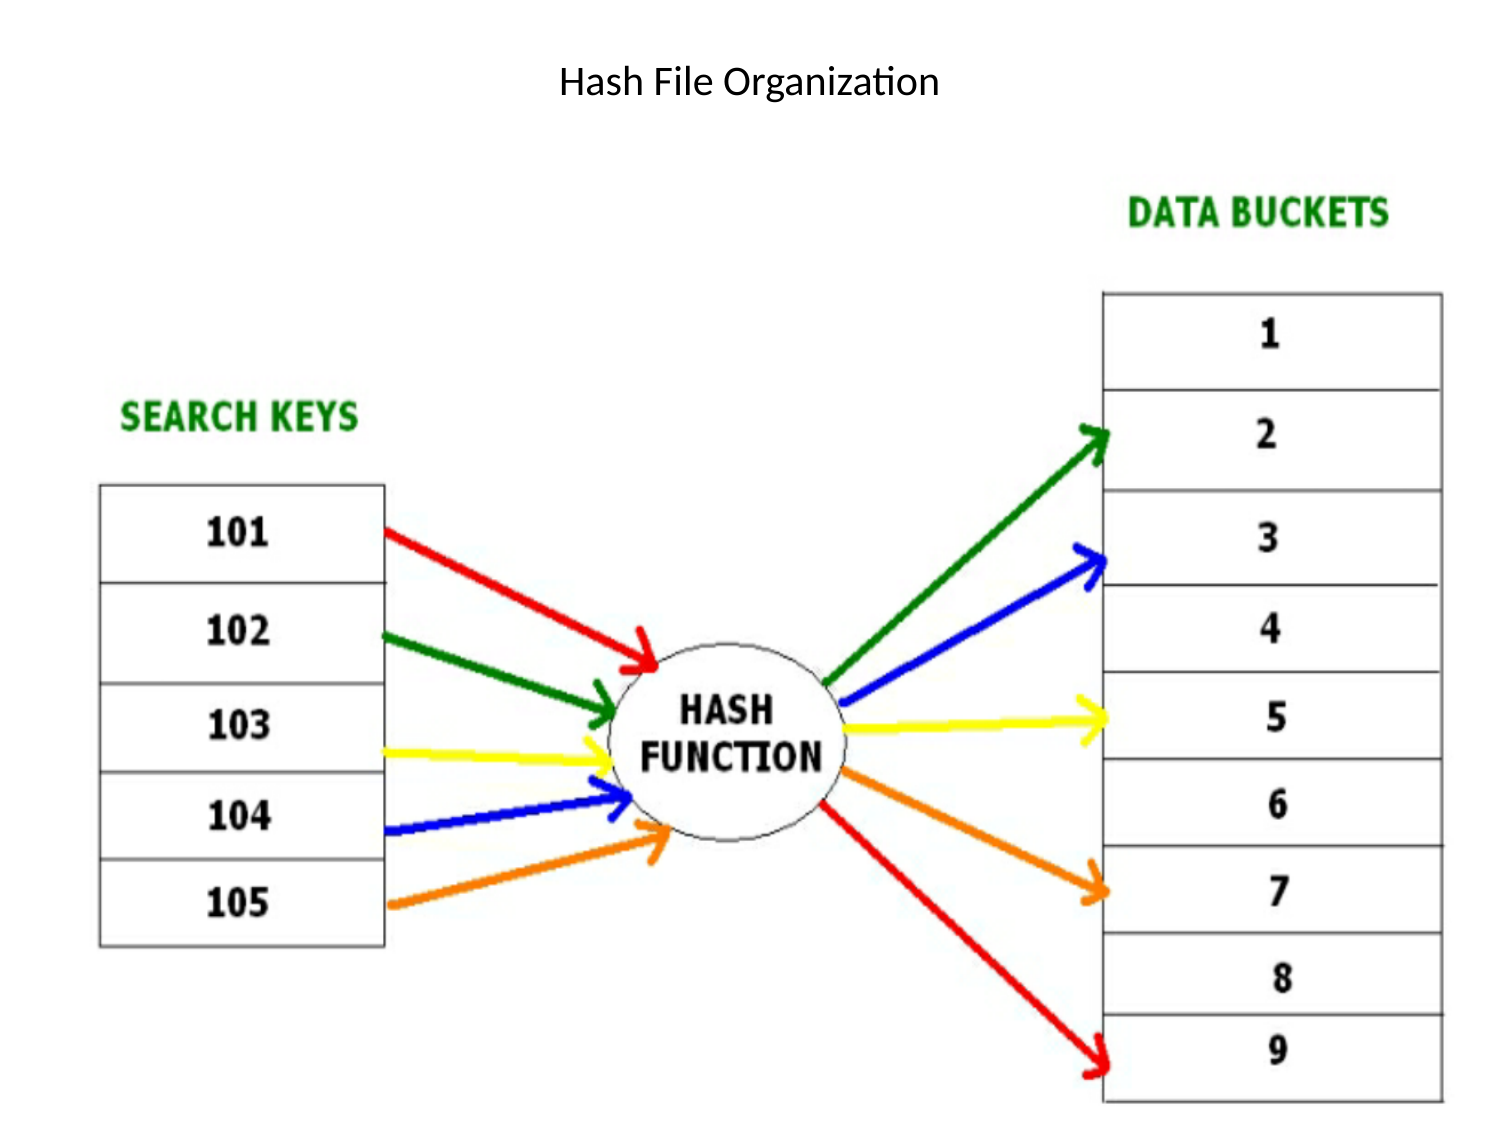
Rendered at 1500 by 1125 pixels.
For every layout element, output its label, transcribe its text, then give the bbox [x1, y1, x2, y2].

title Hash File Organization [75, 45, 1425, 163]
picture [37, 174, 1500, 1125]
